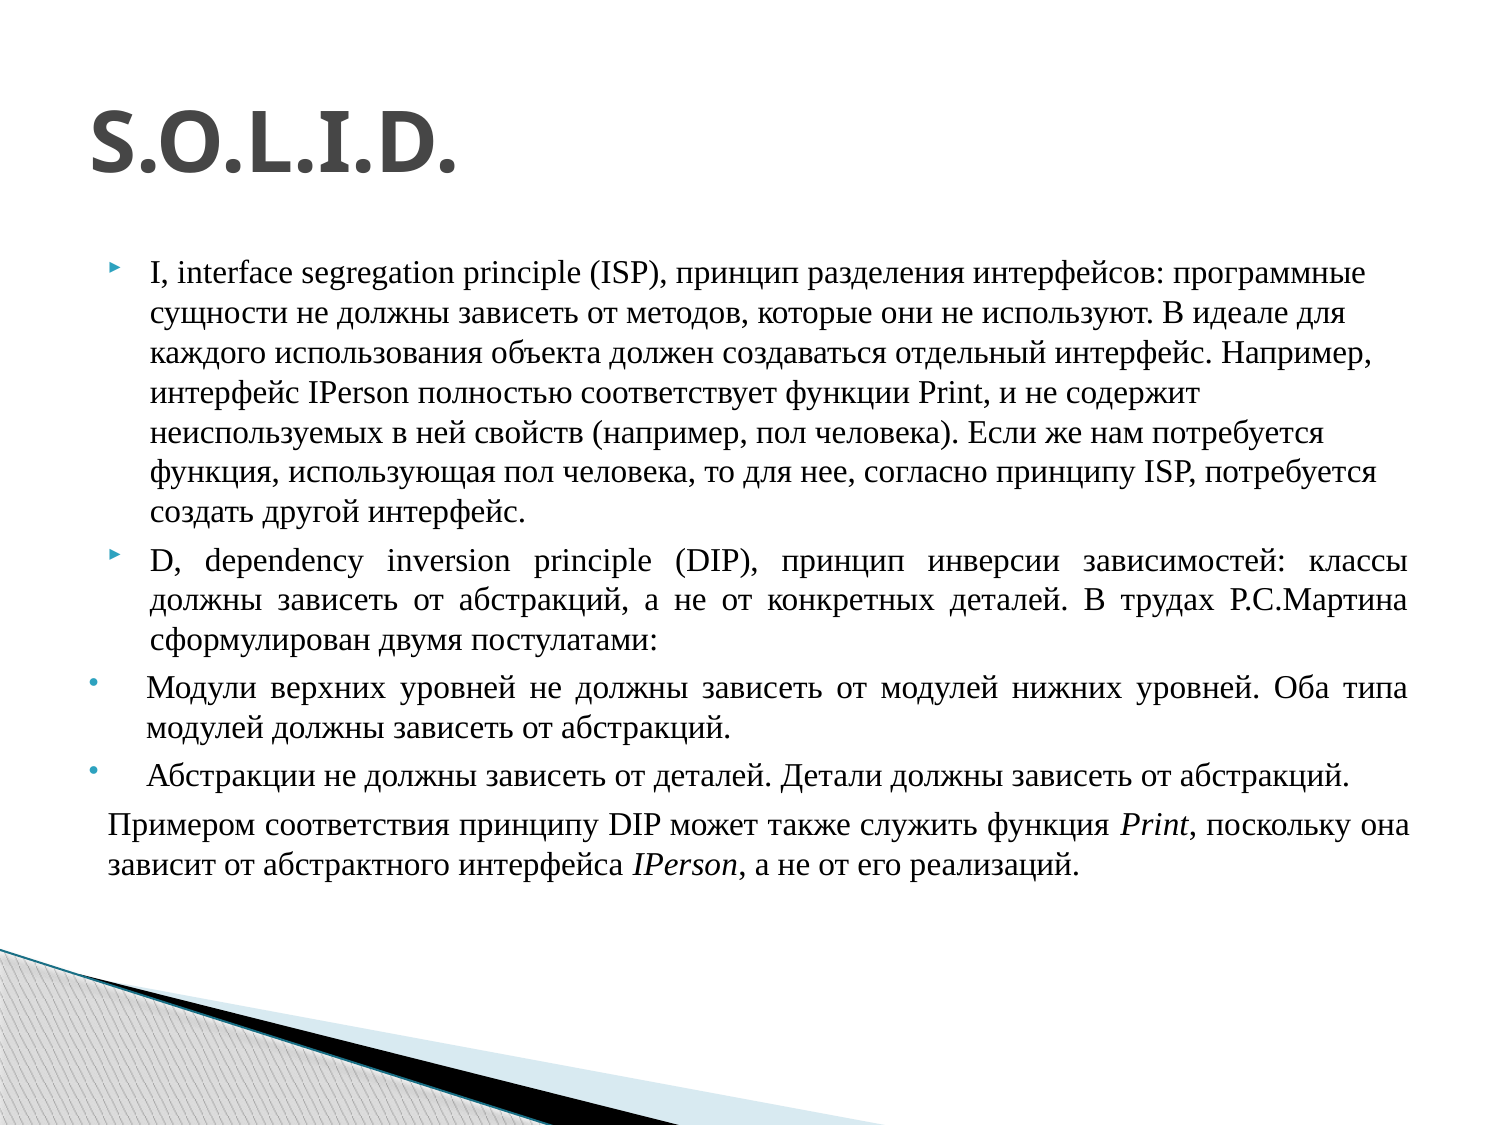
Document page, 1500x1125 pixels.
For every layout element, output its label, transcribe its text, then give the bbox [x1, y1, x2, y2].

list I, interface segregation principle (ISP), принцип разделения интерфейсов: программные сущности не должны зависеть от методов, которые они не используют. В идеале для каждого использования объекта должен создаваться отдельный интерфейс. Например, интерфейс IPerson полностью соответствует функции Print, и не содержит неиспользуемых в ней свойств (например, пол человека). Если же нам потребуется функция, использующая пол человека, то для нее, согласно принципу ISP, потребуется создать другой интерфейс. D, dependency inversion principle (DIP), принцип инверсии зависимостей: классы должны зависеть от абстракций, а не от конкретных деталей. В трудах Р.С.Мартина сформулирован двумя постулатами: Модули верхних уровней не должны зависеть от модулей нижних уровней. Оба типа модулей должны зависеть от абстракций. Абстракции не должны зависеть от деталей. Детали должны зависеть от абстракций. Примером соответствия принципу DIP может также служить функция Print, поскольку она зависит от абстрактного интерфейса IPerson, а не от его реализаций. [75, 243, 1425, 986]
title S.O.L.I.D. [75, 45, 1425, 233]
